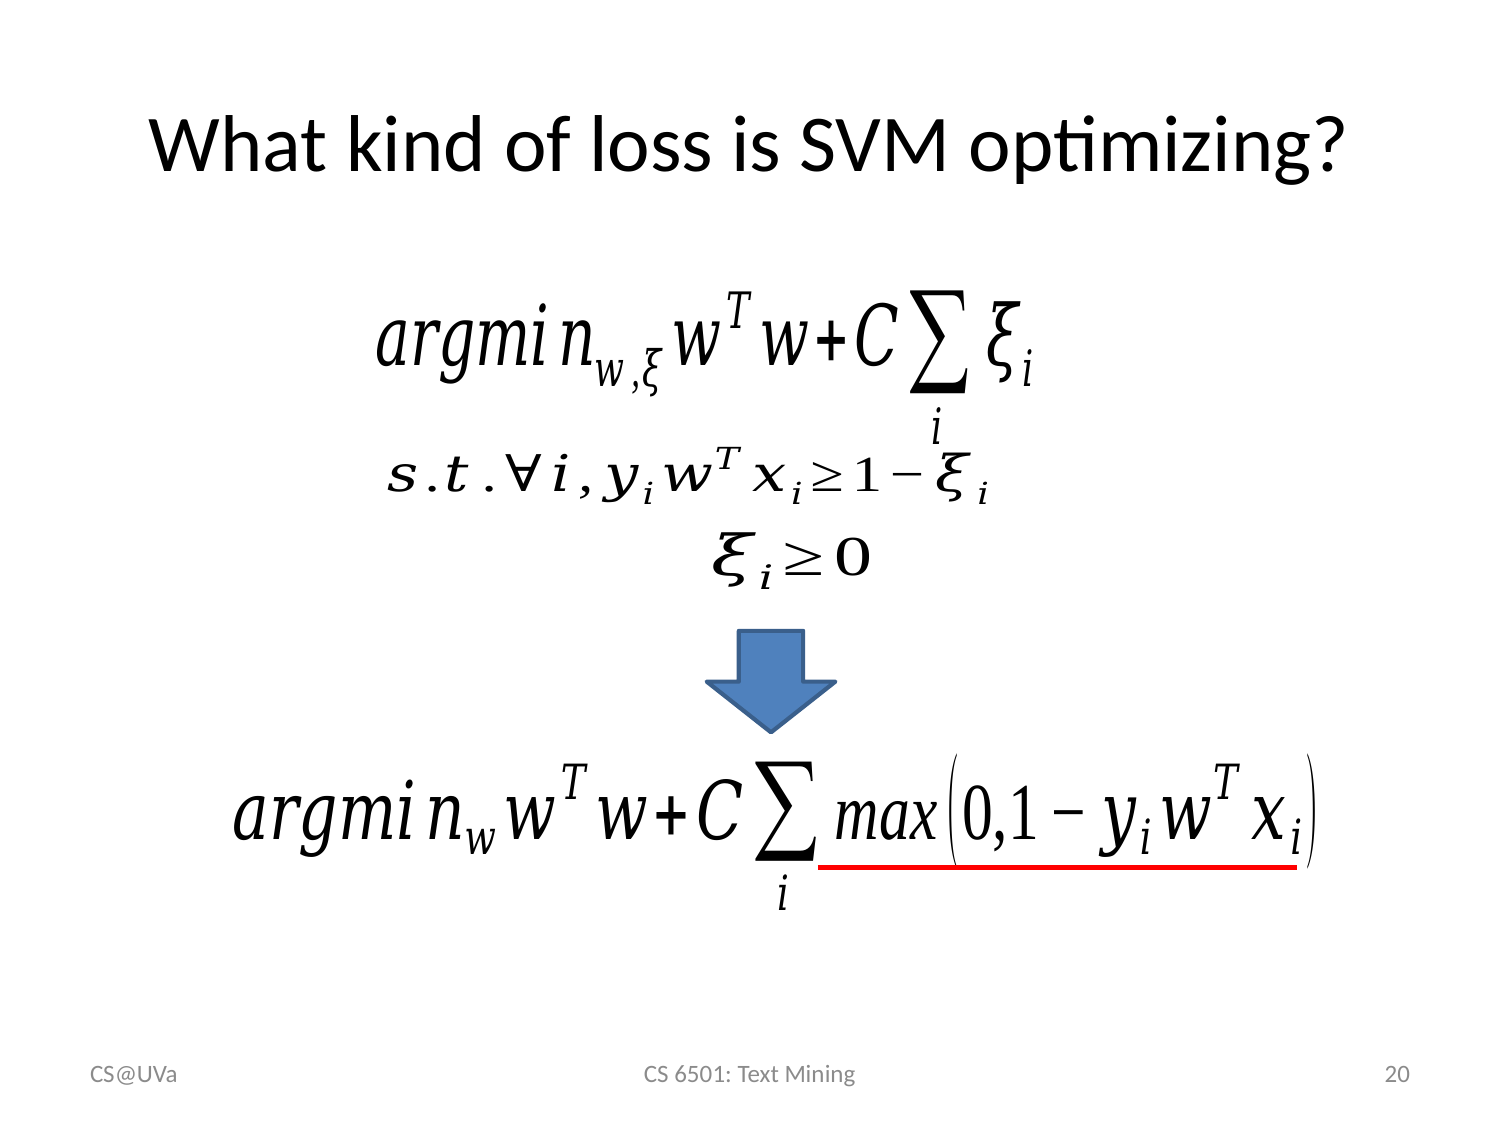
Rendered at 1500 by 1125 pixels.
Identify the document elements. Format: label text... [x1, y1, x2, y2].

text_box [704, 628, 838, 734]
slide_number CS@UVa [75, 1042, 425, 1103]
slide_number 20 [1074, 1042, 1425, 1103]
footer CS 6501: Text Mining [512, 1042, 988, 1103]
title What kind of loss is SVM optimizing? [75, 45, 1425, 233]
